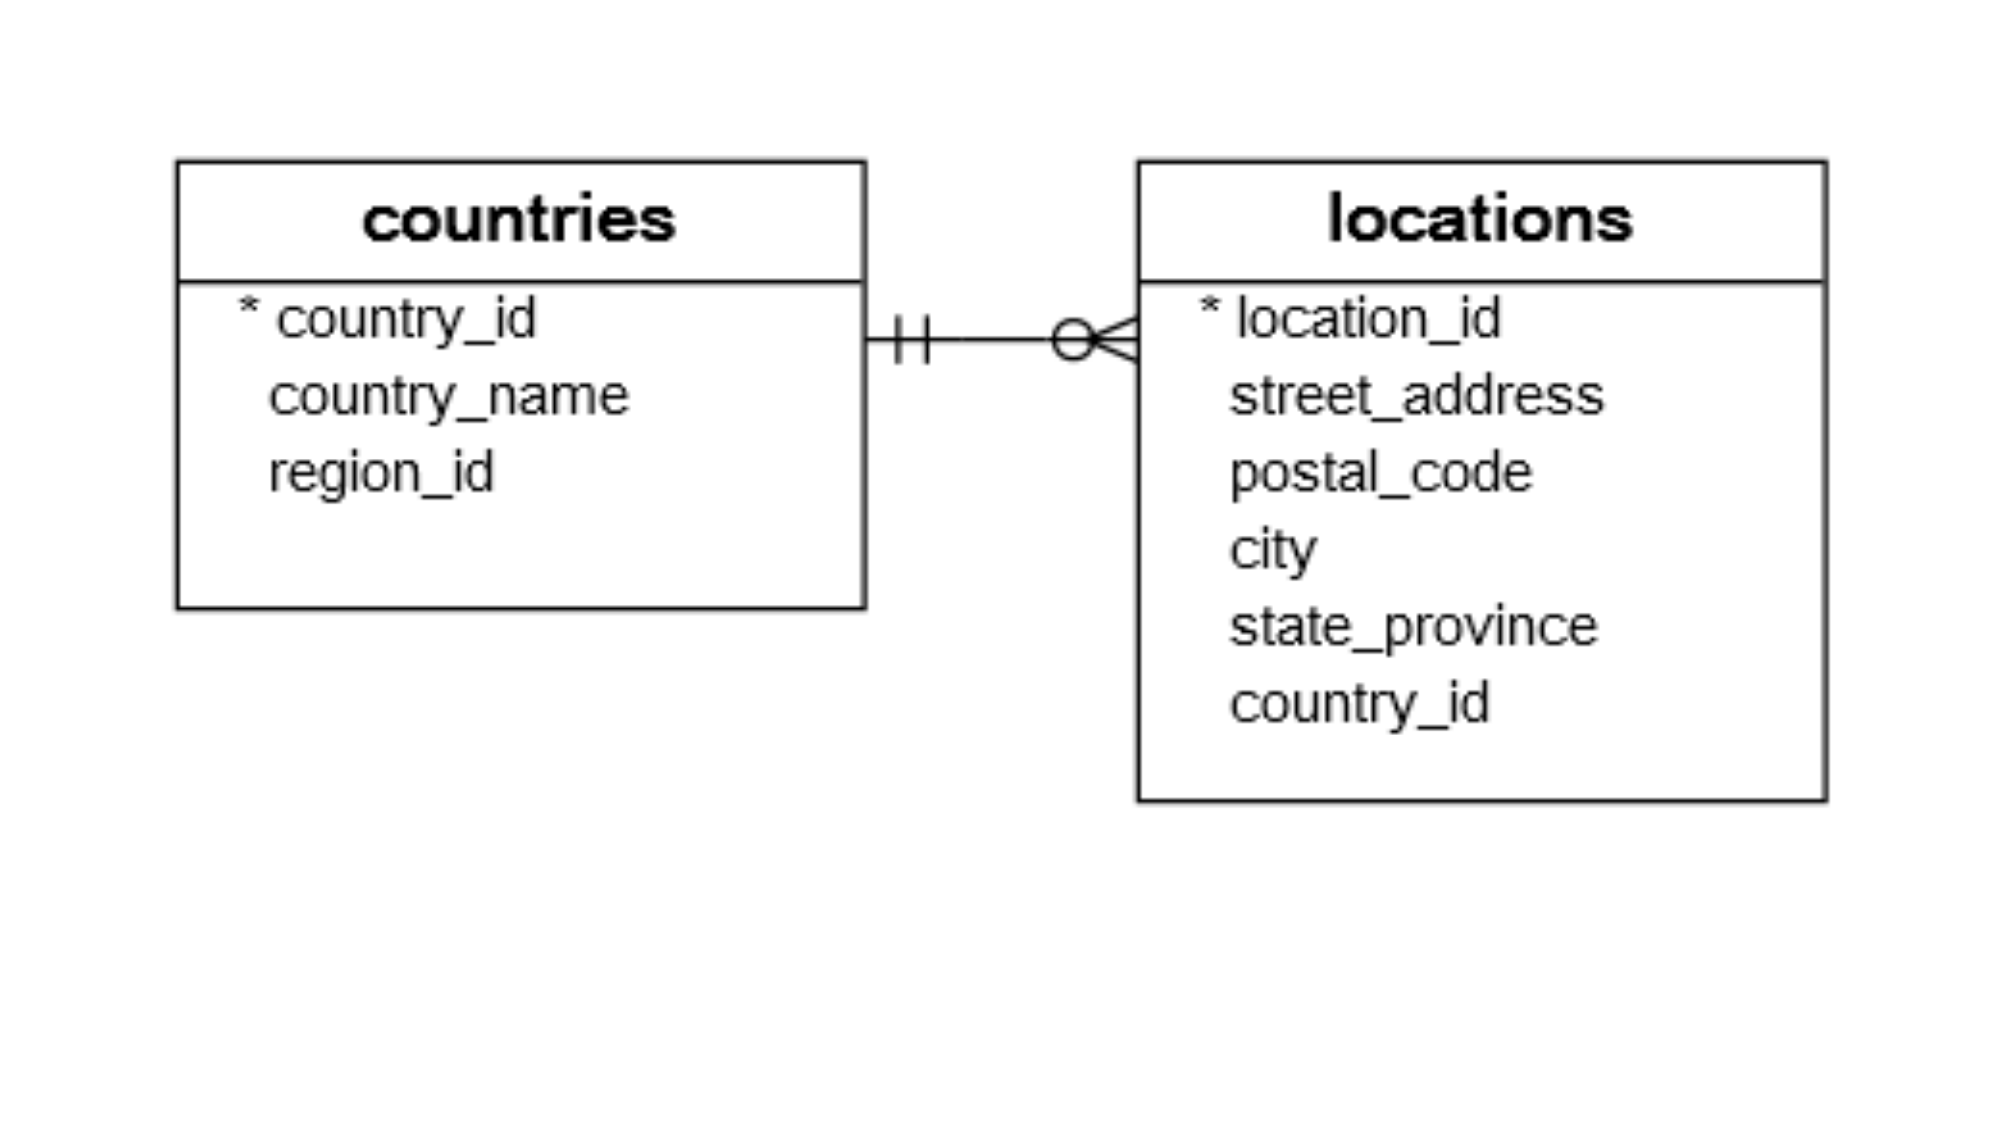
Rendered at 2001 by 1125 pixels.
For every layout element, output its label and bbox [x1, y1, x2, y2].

picture [135, 131, 1865, 835]
